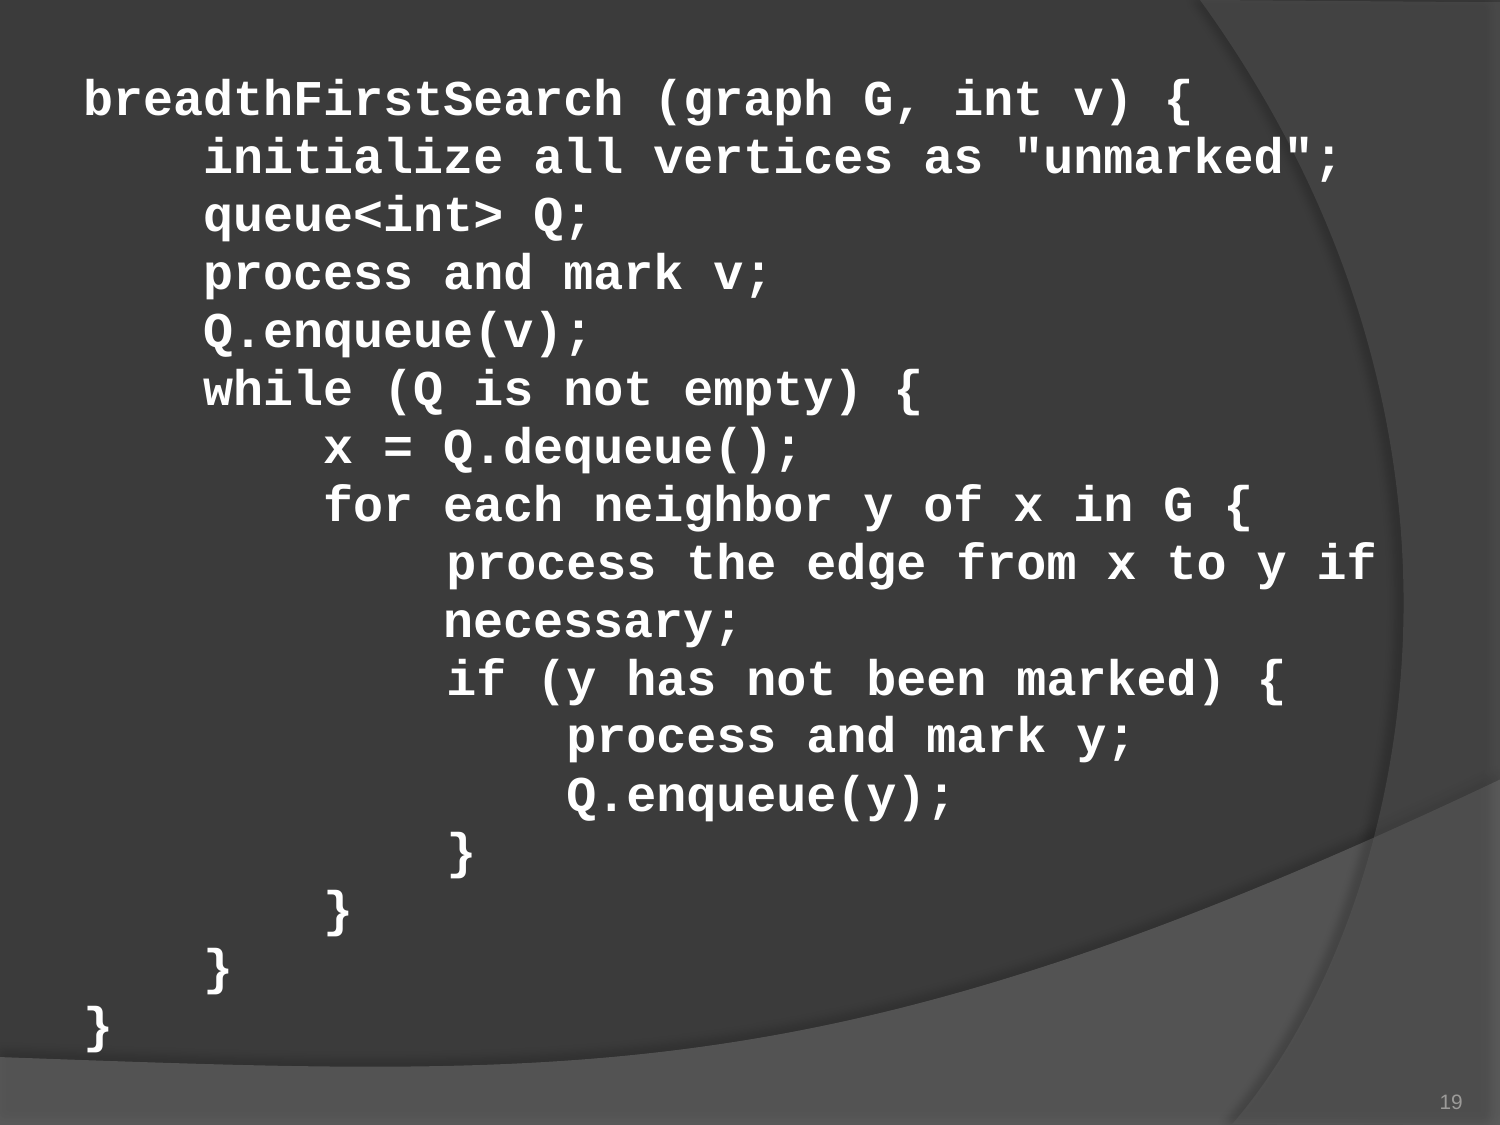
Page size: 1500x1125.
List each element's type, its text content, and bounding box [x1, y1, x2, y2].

slide_number 19 [1337, 1053, 1463, 1114]
list breadthFirstSearch (graph G, int v) { initialize all vertices as "unmarked"; queue<int> Q; process and mark v; Q.enqueue(v); while (Q is not empty) { x = Q.dequeue(); for each neighbor y of x in G { process the edge from x to y if necessary; if (y has not been marked) { process and mark y; Q.enqueue(y); } } } } [62, 0, 1463, 1101]
